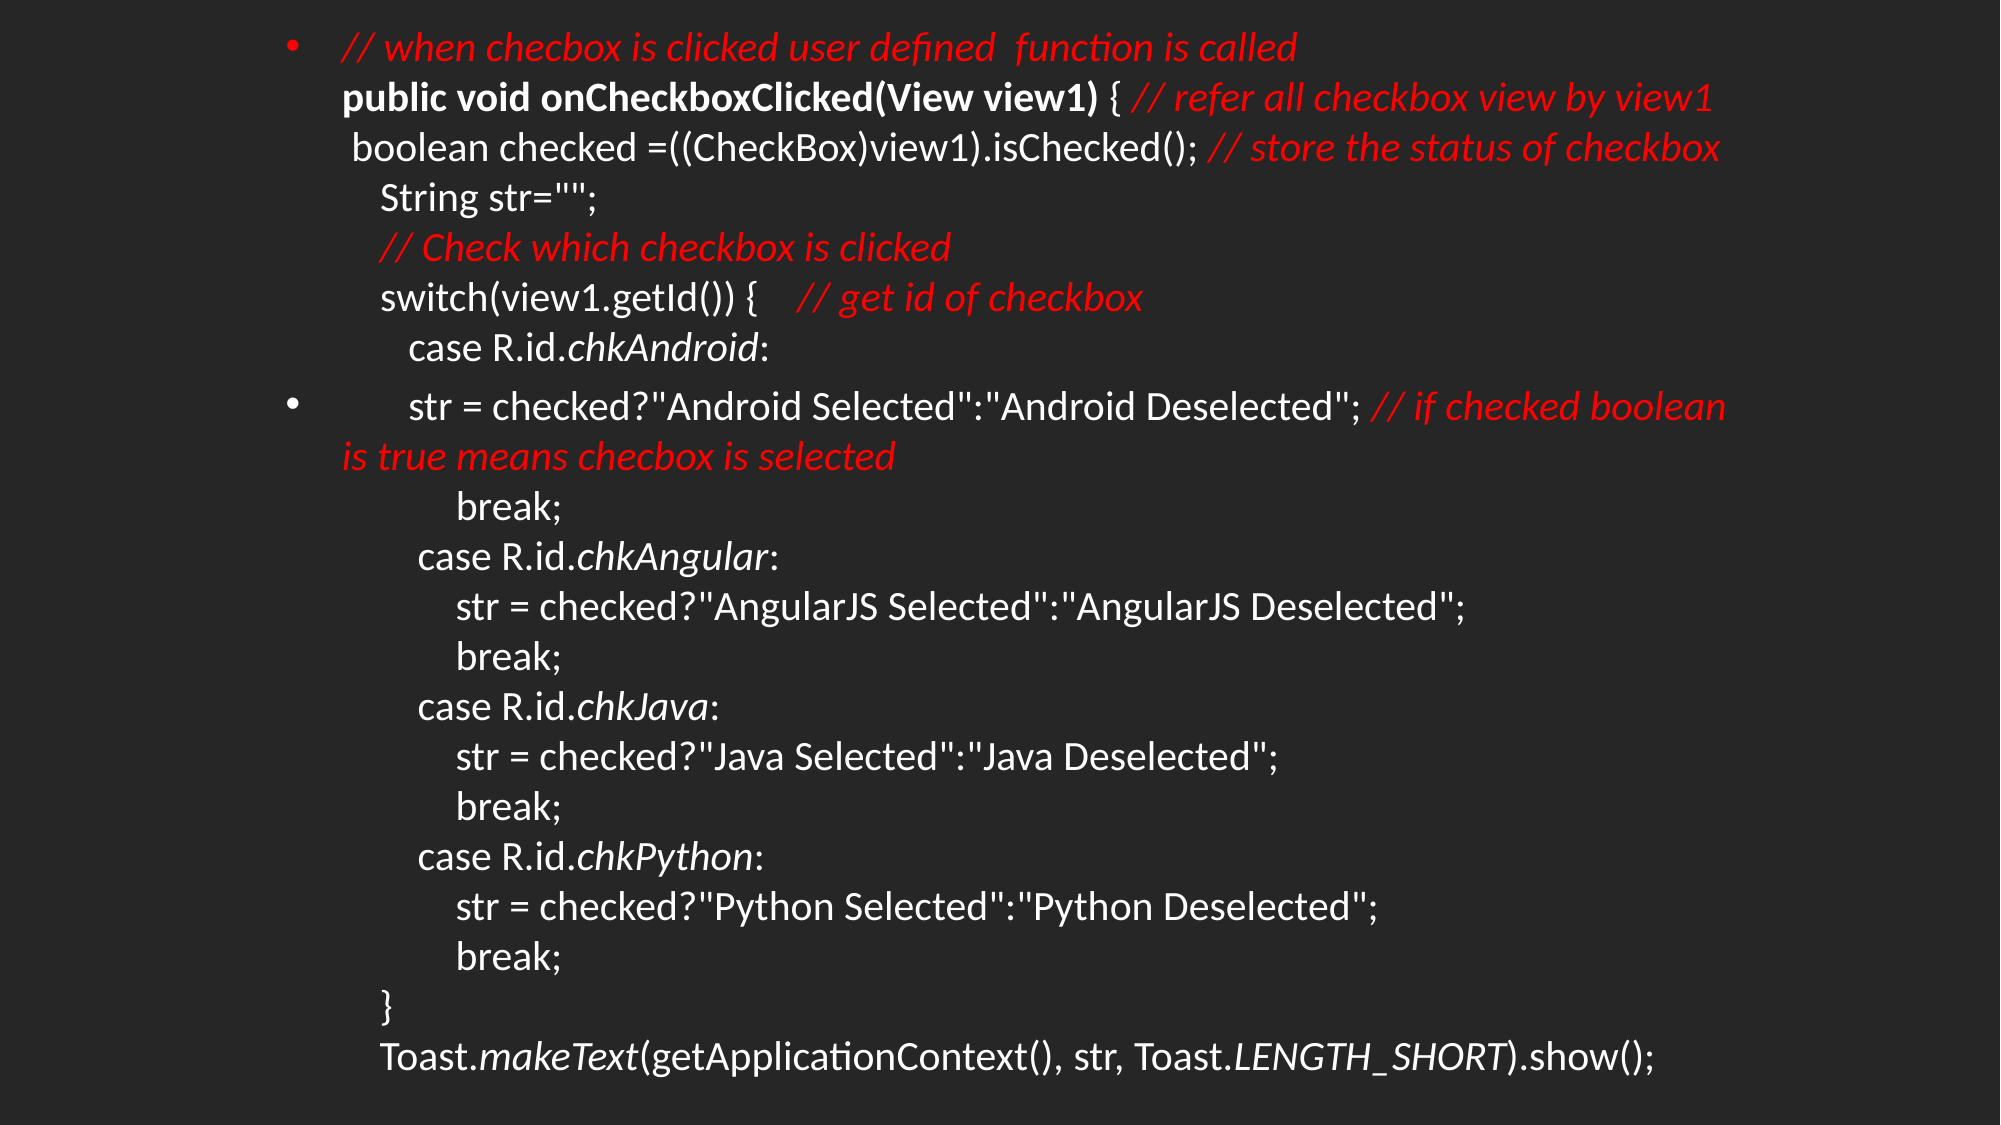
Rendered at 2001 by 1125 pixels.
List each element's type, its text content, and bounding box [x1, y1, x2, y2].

list // when checbox is clicked user defined function is called public void onCheckboxClicked(View view1) { // refer all checkbox view by view1 boolean checked =((CheckBox)view1).isChecked(); // store the status of checkbox String str=""; // Check which checkbox is clicked switch(view1.getId()) { // get id of checkbox case R.id.chkAndroid: str = checked?"Android Selected":"Android Deselected"; // if checked boolean is true means checbox is selected break; case R.id.chkAngular: str = checked?"AngularJS Selected":"AngularJS Deselected"; break; case R.id.chkJava: str = checked?"Java Selected":"Java Deselected"; break; case R.id.chkPython: str = checked?"Python Selected":"Python Deselected"; break; } Toast.makeText(getApplicationContext(), str, Toast.LENGTH_SHORT).show(); [270, 12, 1746, 1100]
